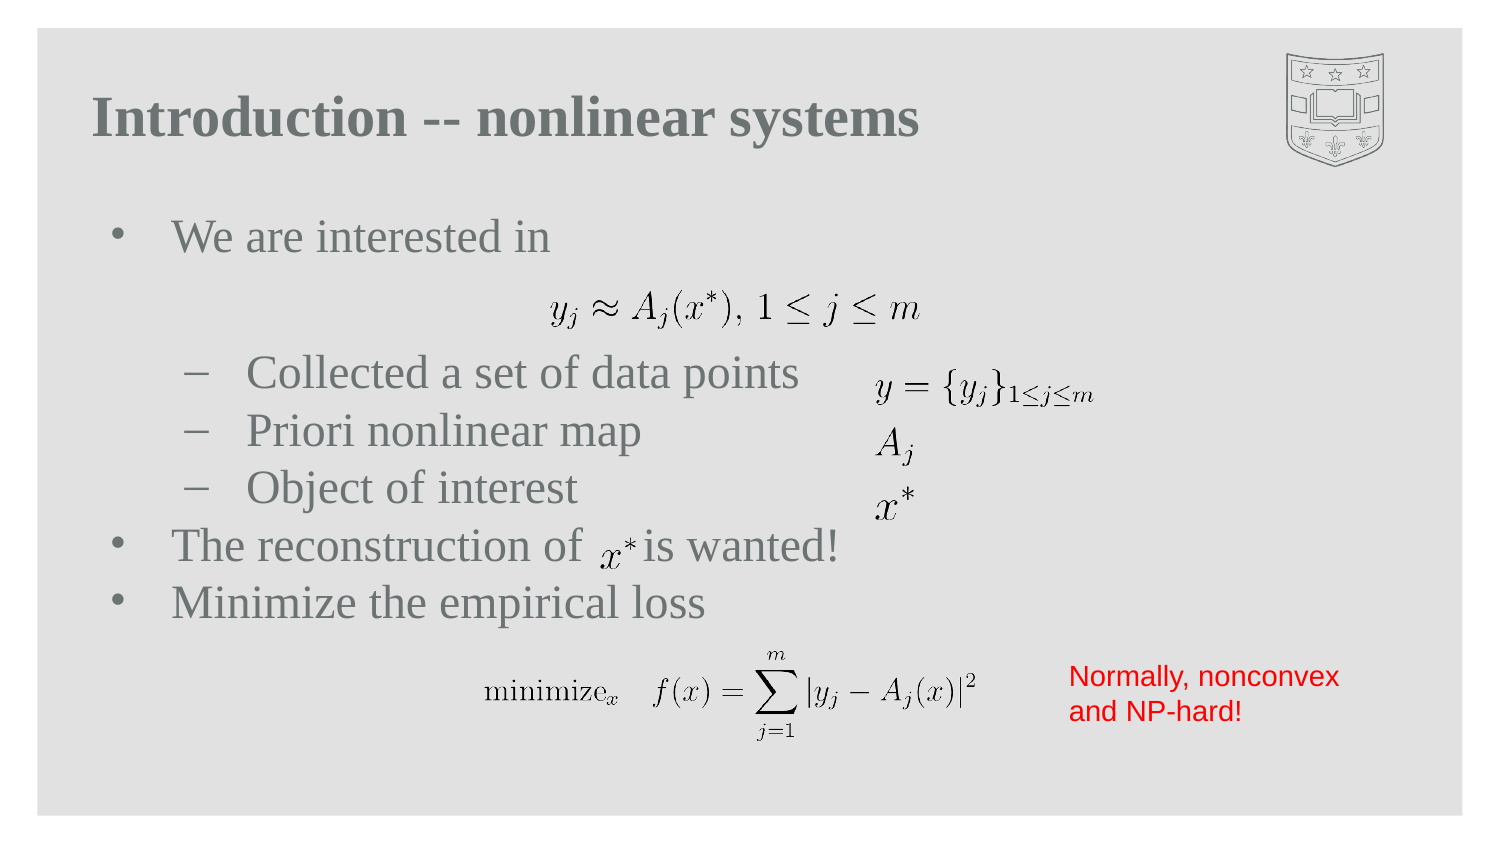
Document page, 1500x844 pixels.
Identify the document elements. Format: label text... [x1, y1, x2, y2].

picture [549, 290, 920, 329]
picture [1286, 53, 1384, 167]
picture [874, 427, 913, 466]
picture [484, 651, 975, 742]
list We are interested in Collected a set of data points Priori nonlinear map Object of interest The reconstruction of is wanted! Minimize the empirical loss [81, 196, 1417, 785]
picture [875, 368, 1095, 407]
text_box Introduction -- nonlinear systems [76, 70, 1238, 160]
picture [875, 485, 914, 520]
picture [600, 537, 636, 569]
text_box Normally, nonconvex and NP-hard! [1054, 642, 1383, 733]
